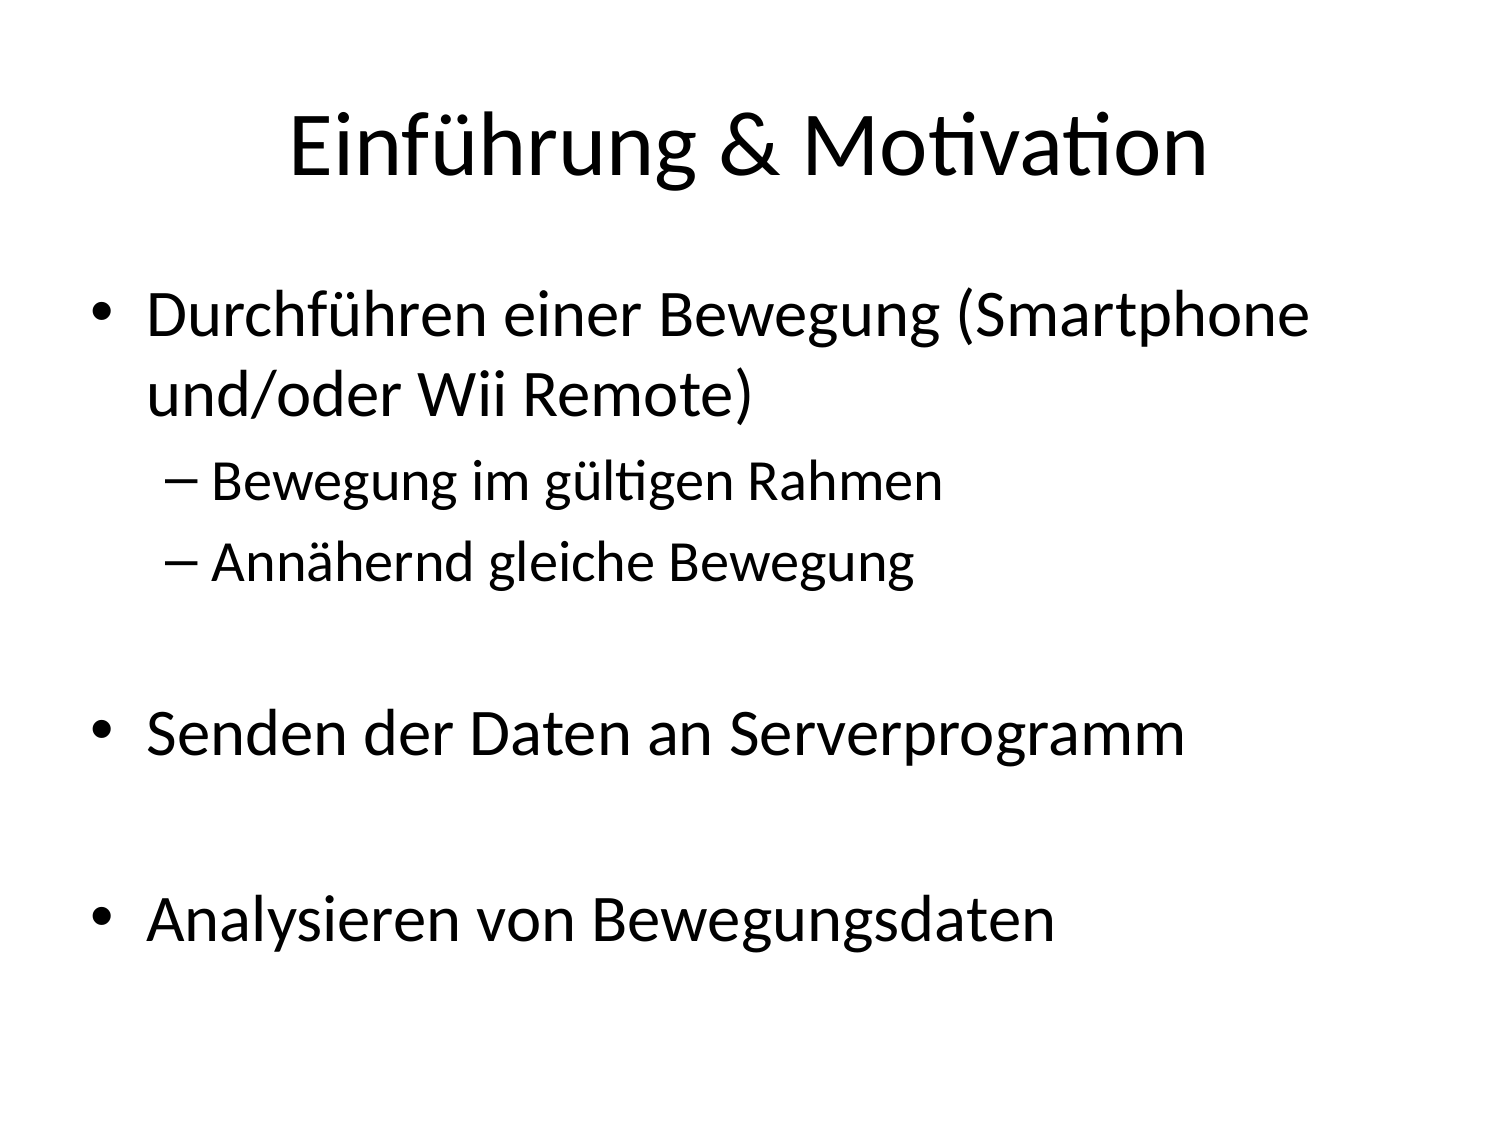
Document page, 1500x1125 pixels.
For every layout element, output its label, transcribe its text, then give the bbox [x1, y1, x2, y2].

title Einführung & Motivation [75, 45, 1425, 233]
list Durchführen einer Bewegung (Smartphone und/oder Wii Remote) Bewegung im gültigen Rahmen Annähernd gleiche Bewegung Senden der Daten an Serverprogramm Analysieren von Bewegungsdaten [75, 262, 1425, 1005]
